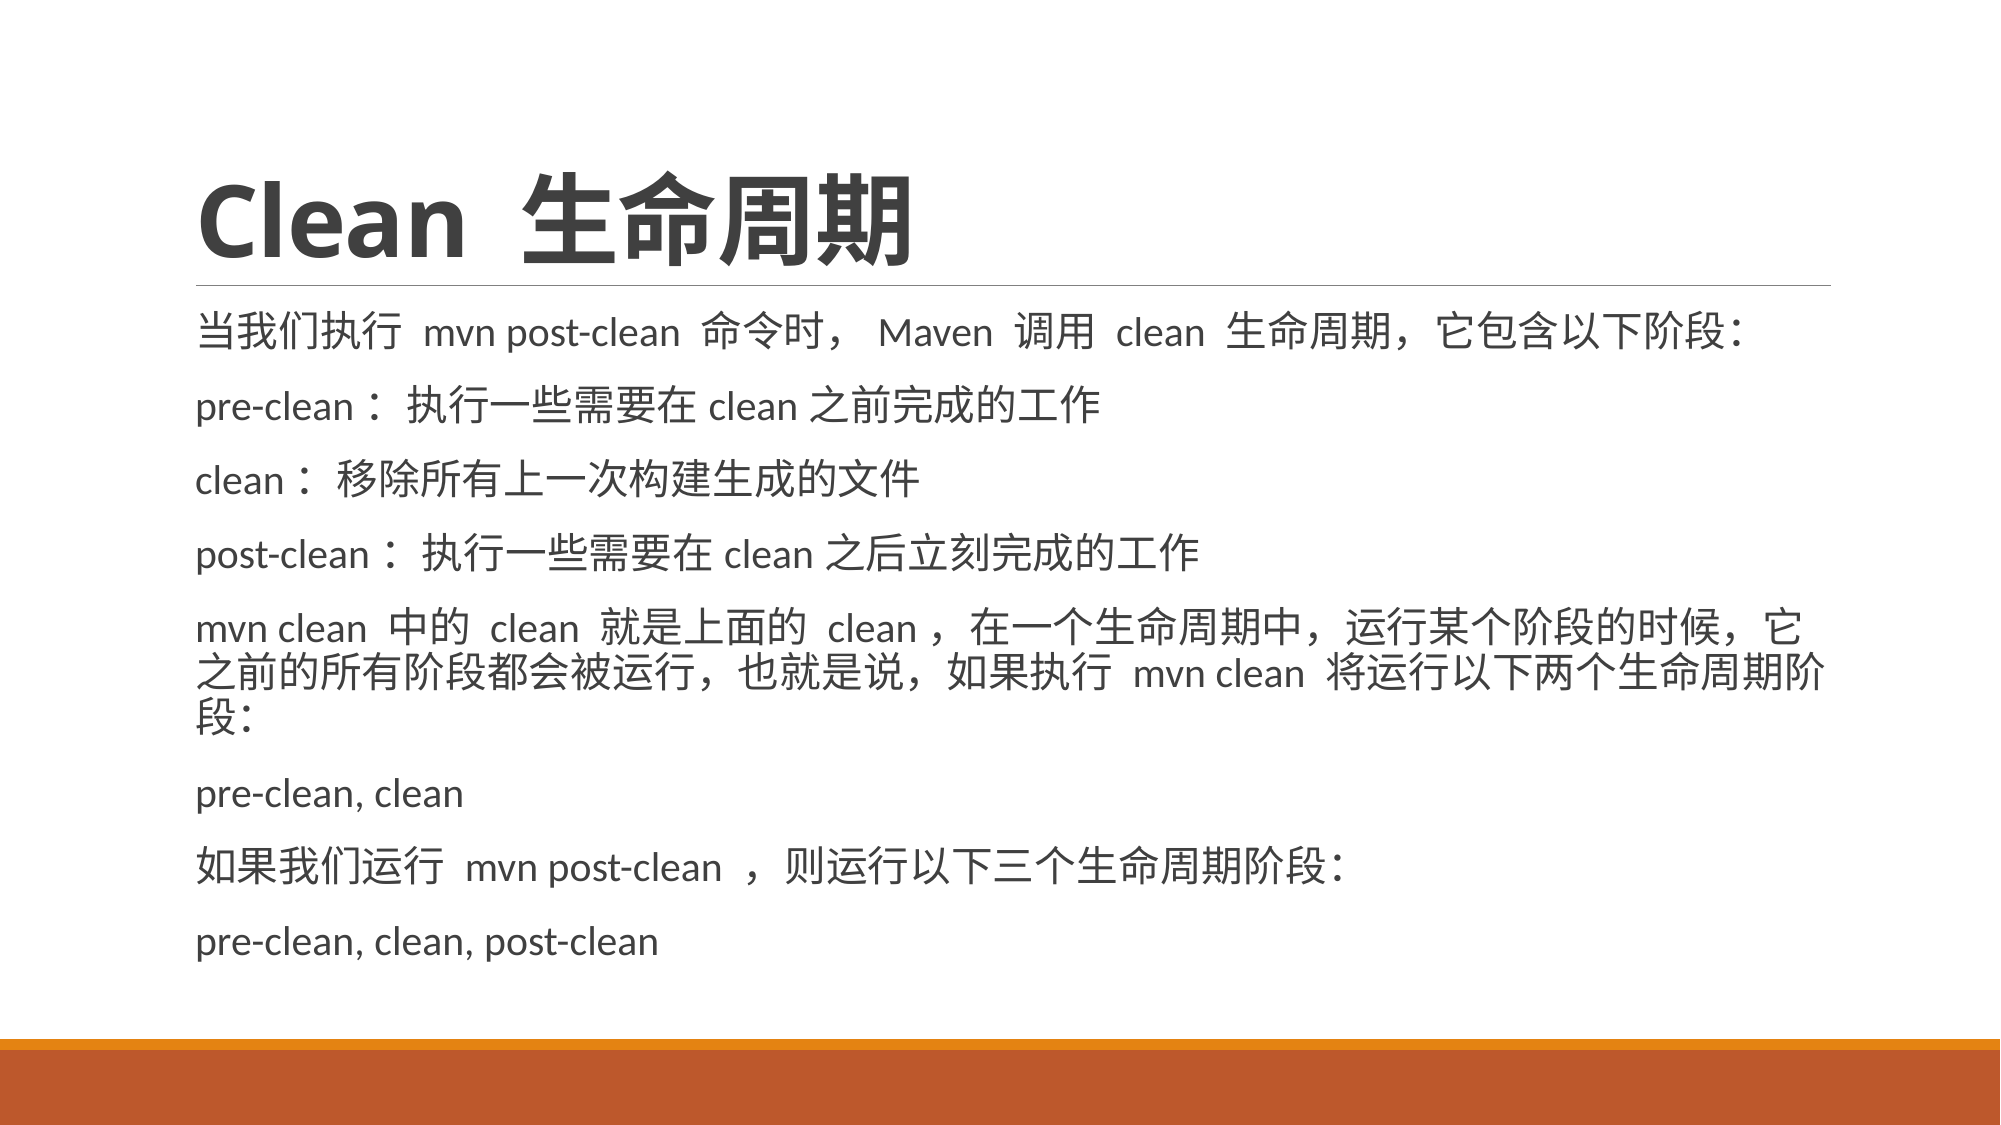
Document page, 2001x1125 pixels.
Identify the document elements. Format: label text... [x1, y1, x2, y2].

list 当我们执行 mvn post-clean 命令时，Maven 调用 clean 生命周期，它包含以下阶段： pre-clean：执行一些需要在clean之前完成的工作 clean：移除所有上一次构建生成的文件 post-clean：执行一些需要在clean之后立刻完成的工作 mvn clean 中的 clean 就是上面的 clean，在一个生命周期中，运行某个阶段的时候，它之前的所有阶段都会被运行，也就是说，如果执行 mvn clean 将运行以下两个生命周期阶段： pre-clean, clean 如果我们运行 mvn post-clean ，则运行以下三个生命周期阶段： pre-clean, clean, post-clean [180, 302, 1830, 963]
title Clean 生命周期 [180, 47, 1830, 285]
